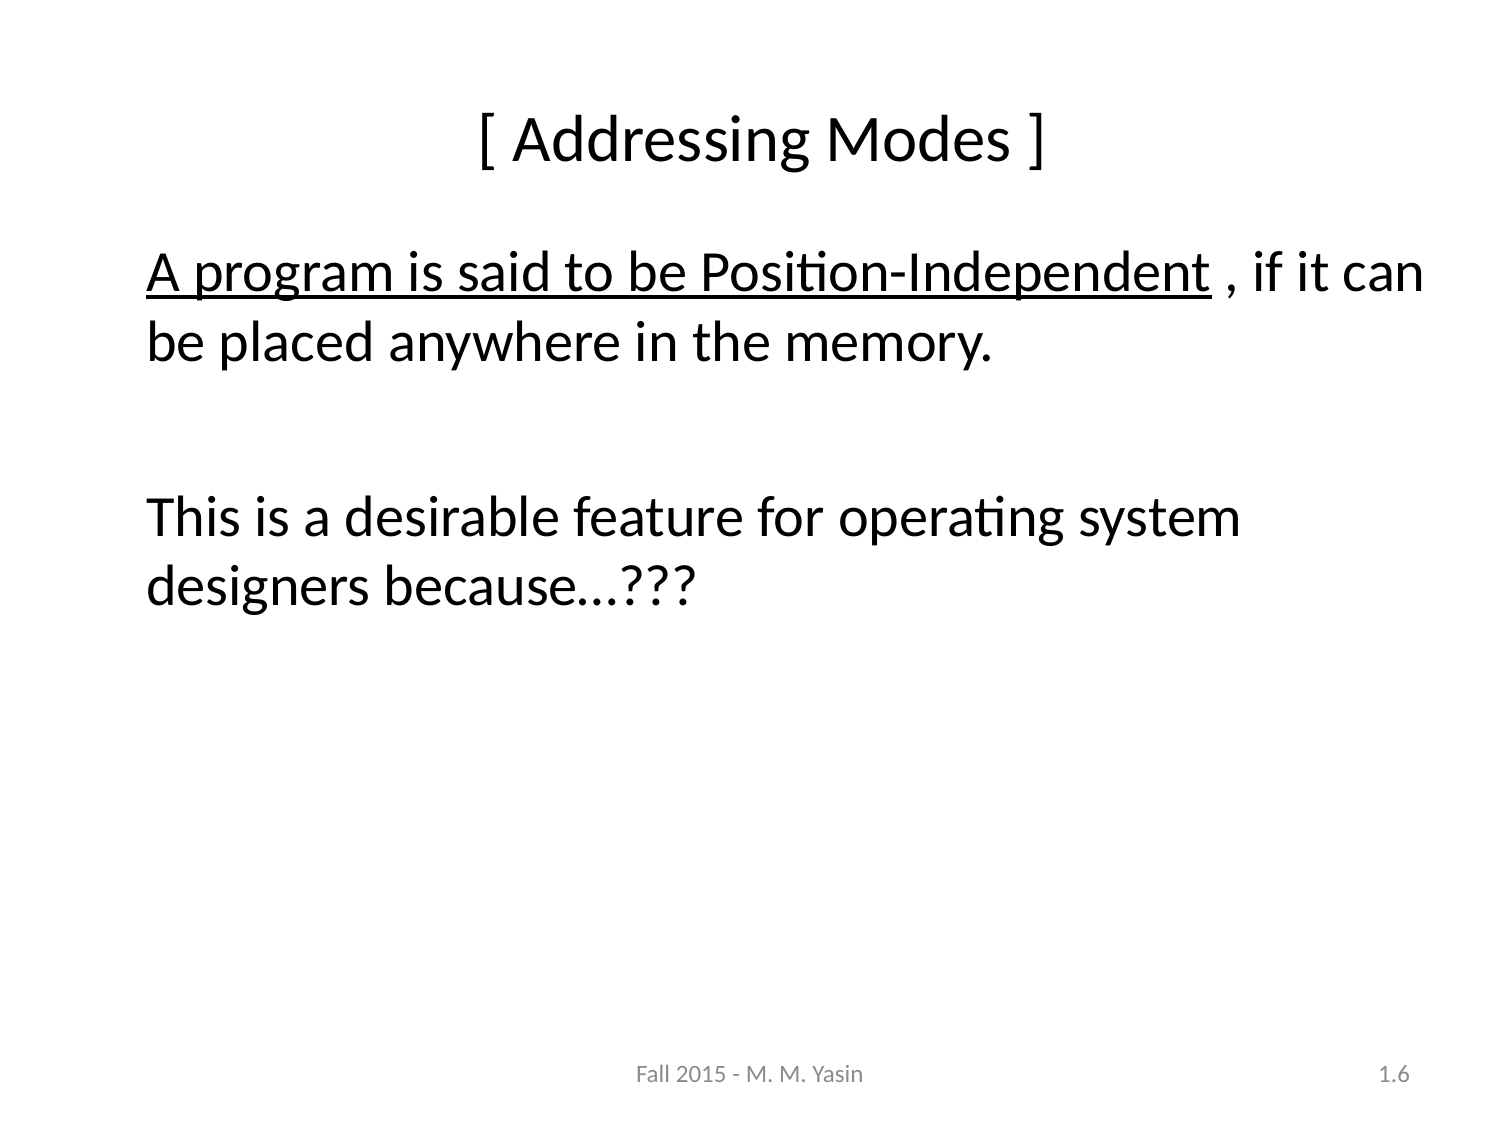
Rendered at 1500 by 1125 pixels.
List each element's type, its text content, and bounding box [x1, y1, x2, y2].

slide_number 1.6 [1074, 1042, 1425, 1103]
list [ Addressing Modes ] A program is said to be Position-Independent , if it can be placed anywhere in the memory. This is a desirable feature for operating system designers because…??? [75, 87, 1450, 993]
footer Fall 2015 - M. M. Yasin [512, 1042, 988, 1103]
